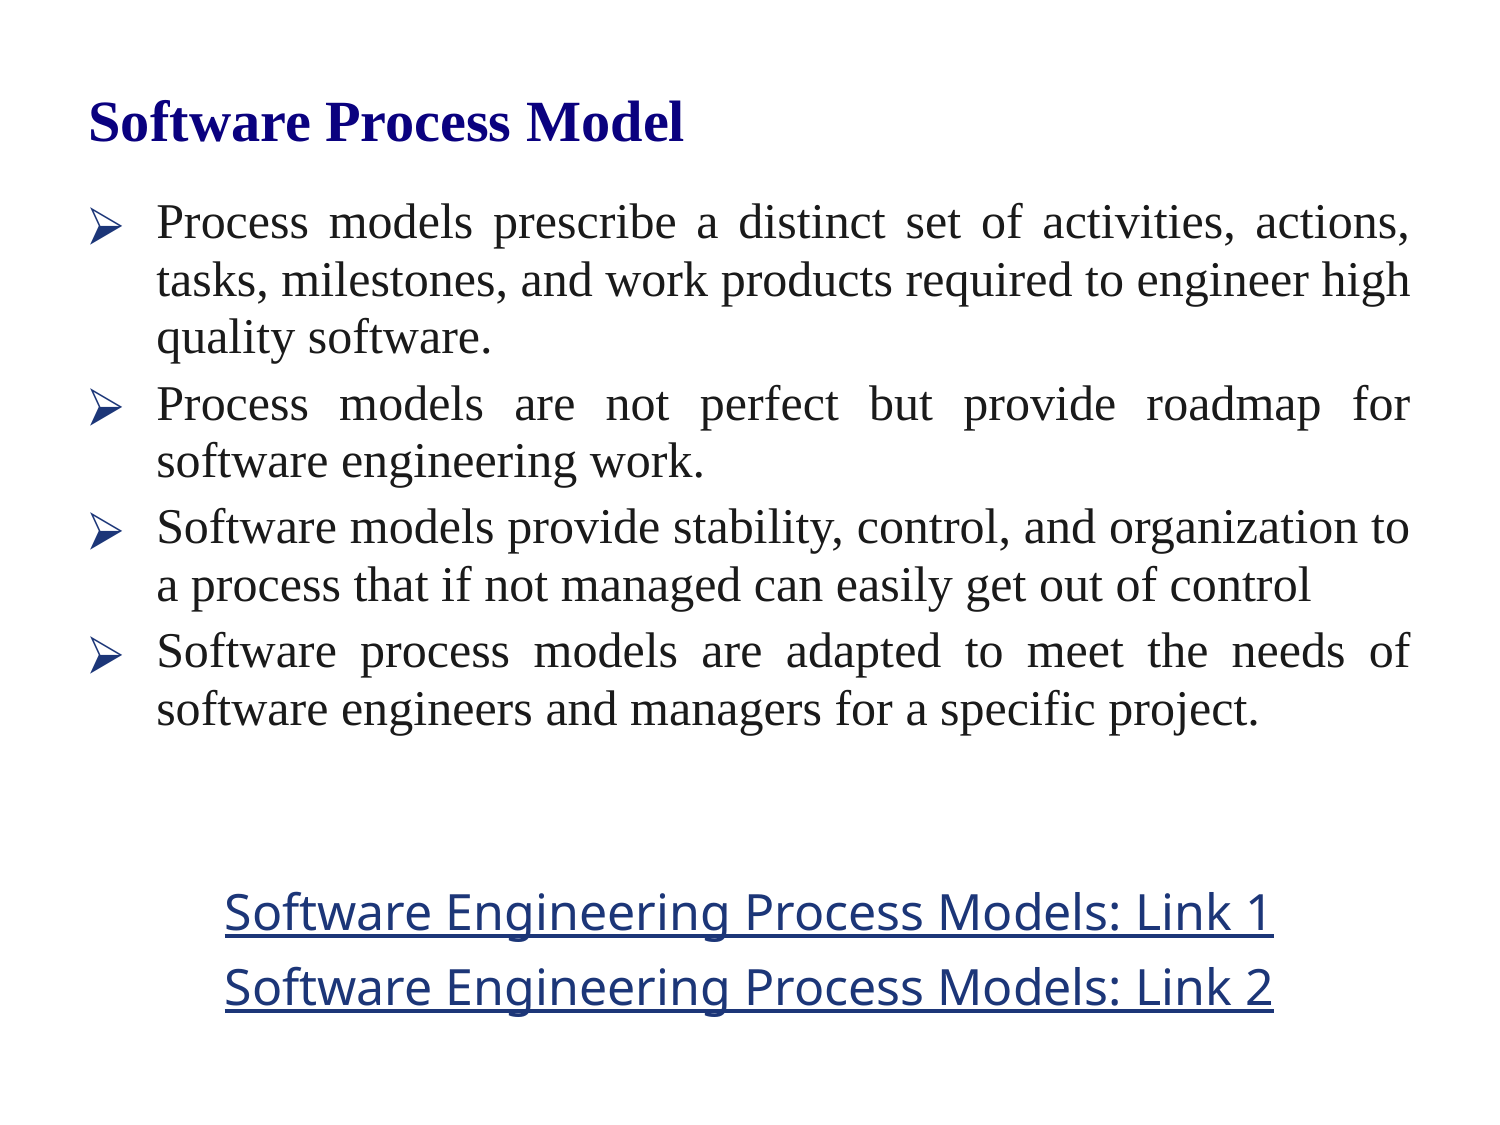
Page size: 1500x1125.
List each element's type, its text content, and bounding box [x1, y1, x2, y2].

title Software Process Model [88, 90, 1413, 225]
list Process models prescribe a distinct set of activities, actions, tasks, milestones, and work products required to engineer high quality software. Process models are not perfect but provide roadmap for software engineering work. Software models provide stability, control, and organization to a process that if not managed can easily get out of control Software process models are adapted to meet the needs of software engineers and managers for a specific project. Software Engineering Process Models: Link 1 Software Engineering Process Models: Link 2 [87, 193, 1412, 932]
